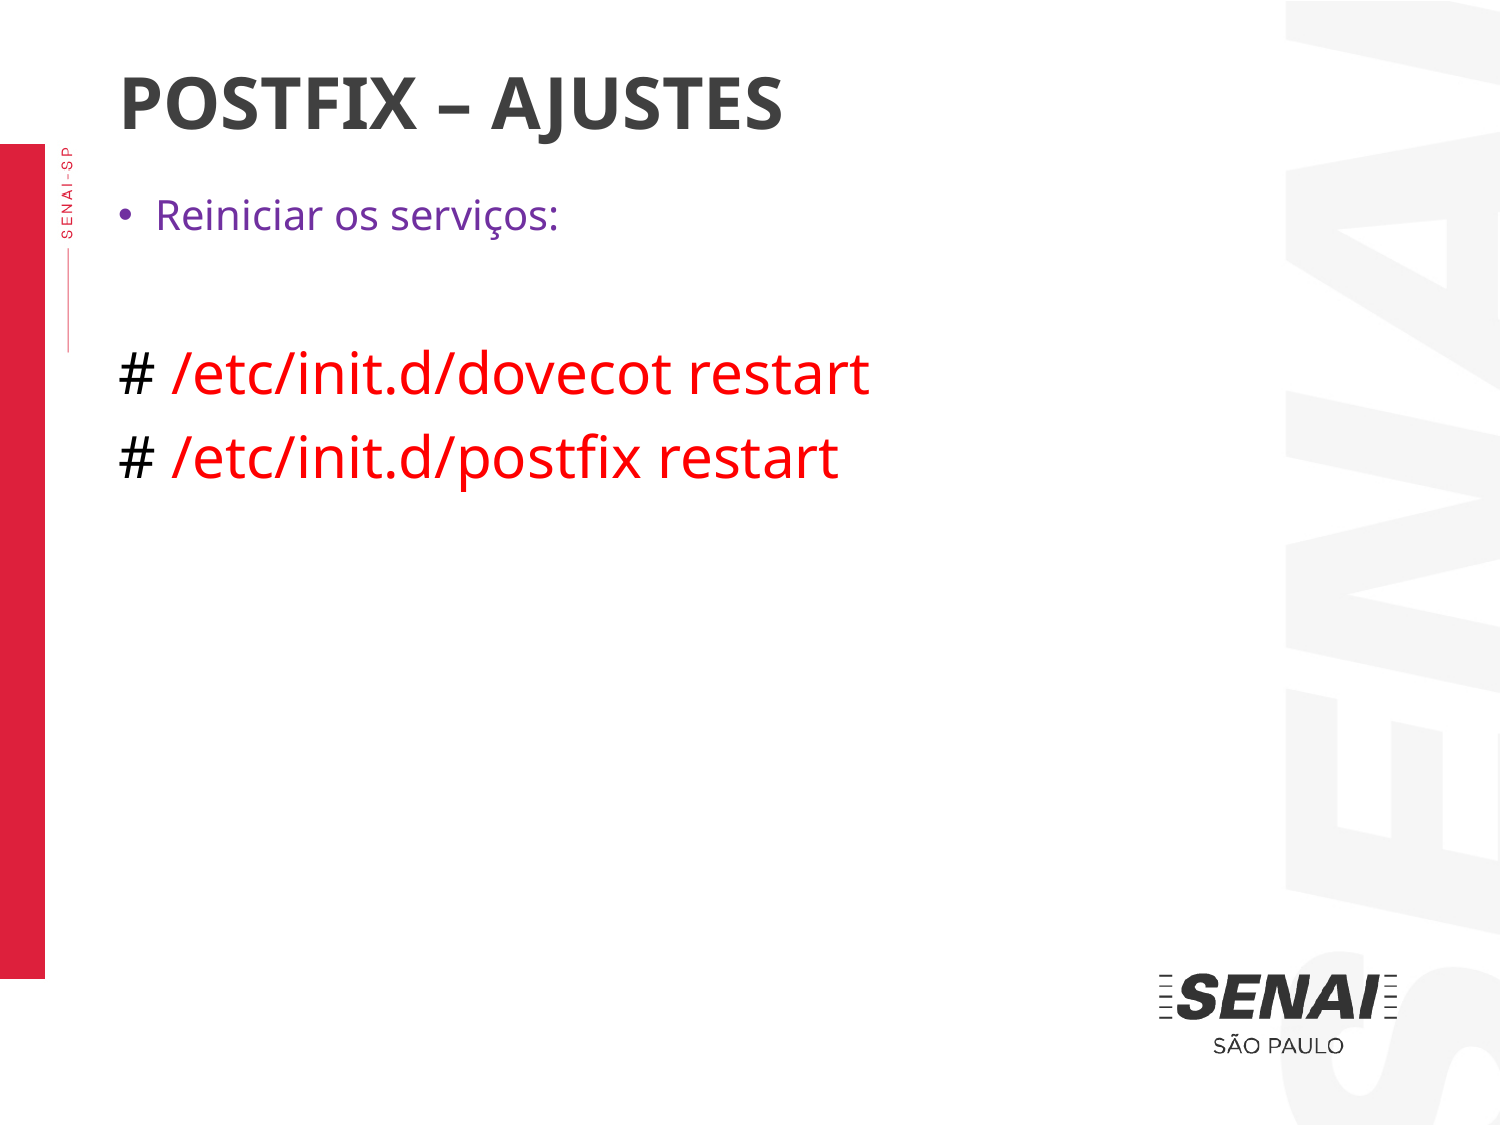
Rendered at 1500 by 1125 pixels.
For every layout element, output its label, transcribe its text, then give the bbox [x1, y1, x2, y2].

list POSTFIX – AJUSTES [103, 59, 1286, 153]
list Reiniciar os serviços: # /etc/init.d/dovecot restart # /etc/init.d/postfix restart [103, 187, 1286, 967]
picture [0, 0, 1500, 1125]
